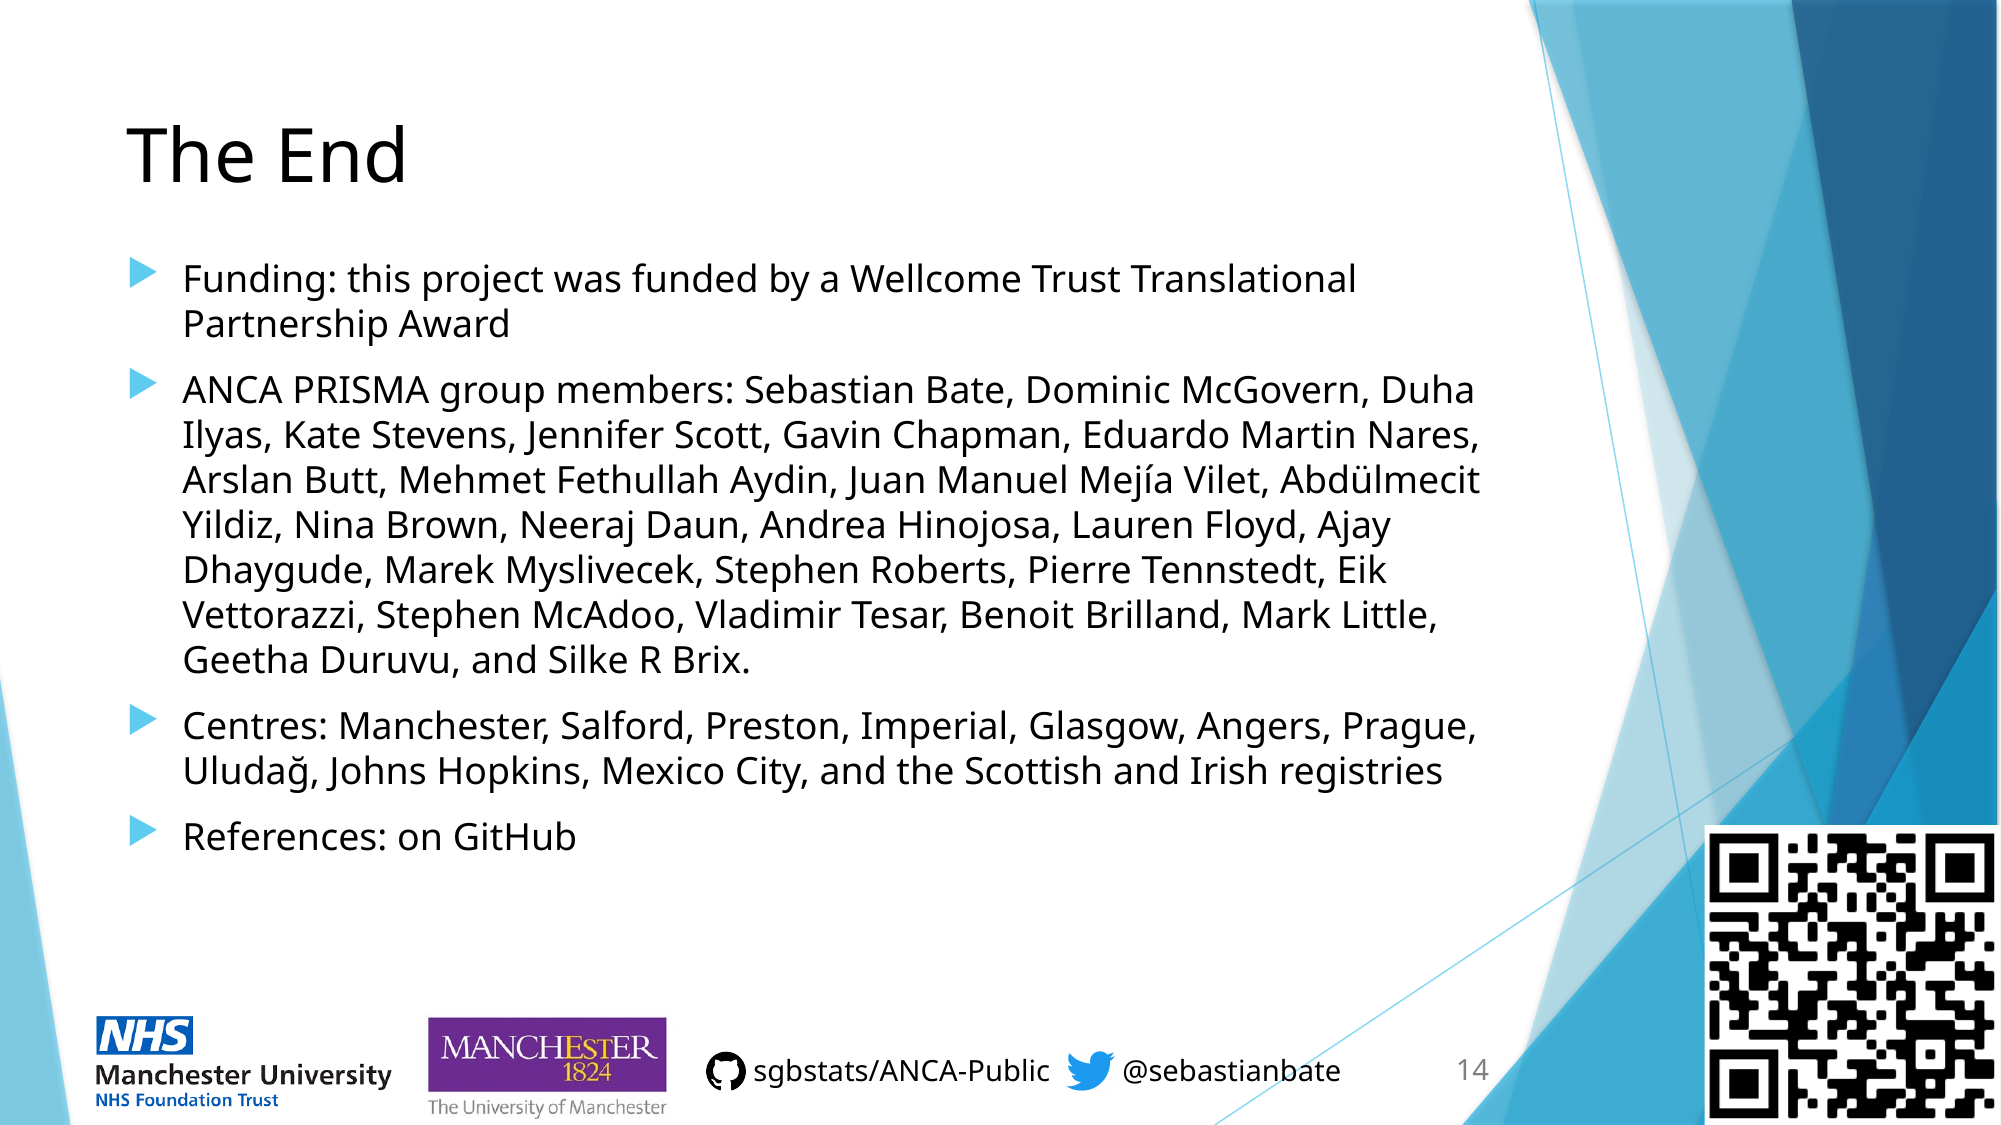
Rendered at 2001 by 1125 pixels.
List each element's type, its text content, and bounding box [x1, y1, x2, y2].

picture [706, 1051, 746, 1091]
picture [418, 1006, 675, 1125]
slide_number 14 [1392, 1045, 1505, 1097]
picture [83, 1006, 404, 1125]
picture [1704, 824, 2000, 1125]
picture [1066, 1051, 1115, 1091]
list Funding: this project was funded by a Wellcome Trust Translational Partnership Award ANCA PRISMA group members: Sebastian Bate, Dominic McGovern, Duha Ilyas, Kate Stevens, Jennifer Scott, Gavin Chapman, Eduardo Martin Nares, Arslan Butt, Mehmet Fethullah Aydin, Juan Manuel Mejía Vilet, Abdülmecit Yildiz, Nina Brown, Neeraj Daun, Andrea Hinojosa, Lauren Floyd, Ajay Dhaygude, Marek Myslivecek, Stephen Roberts, Pierre Tennstedt, Eik Vettorazzi, Stephen McAdoo, Vladimir Tesar, Benoit Brilland, Mark Little, Geetha Duruvu, and Silke R Brix. Centres: Manchester, Salford, Preston, Imperial, Glasgow, Angers, Prague, Uludağ, Johns Hopkins, Mexico City, and the Scottish and Irish registries References: on GitHub [111, 247, 1522, 992]
title The End [111, 99, 1522, 221]
